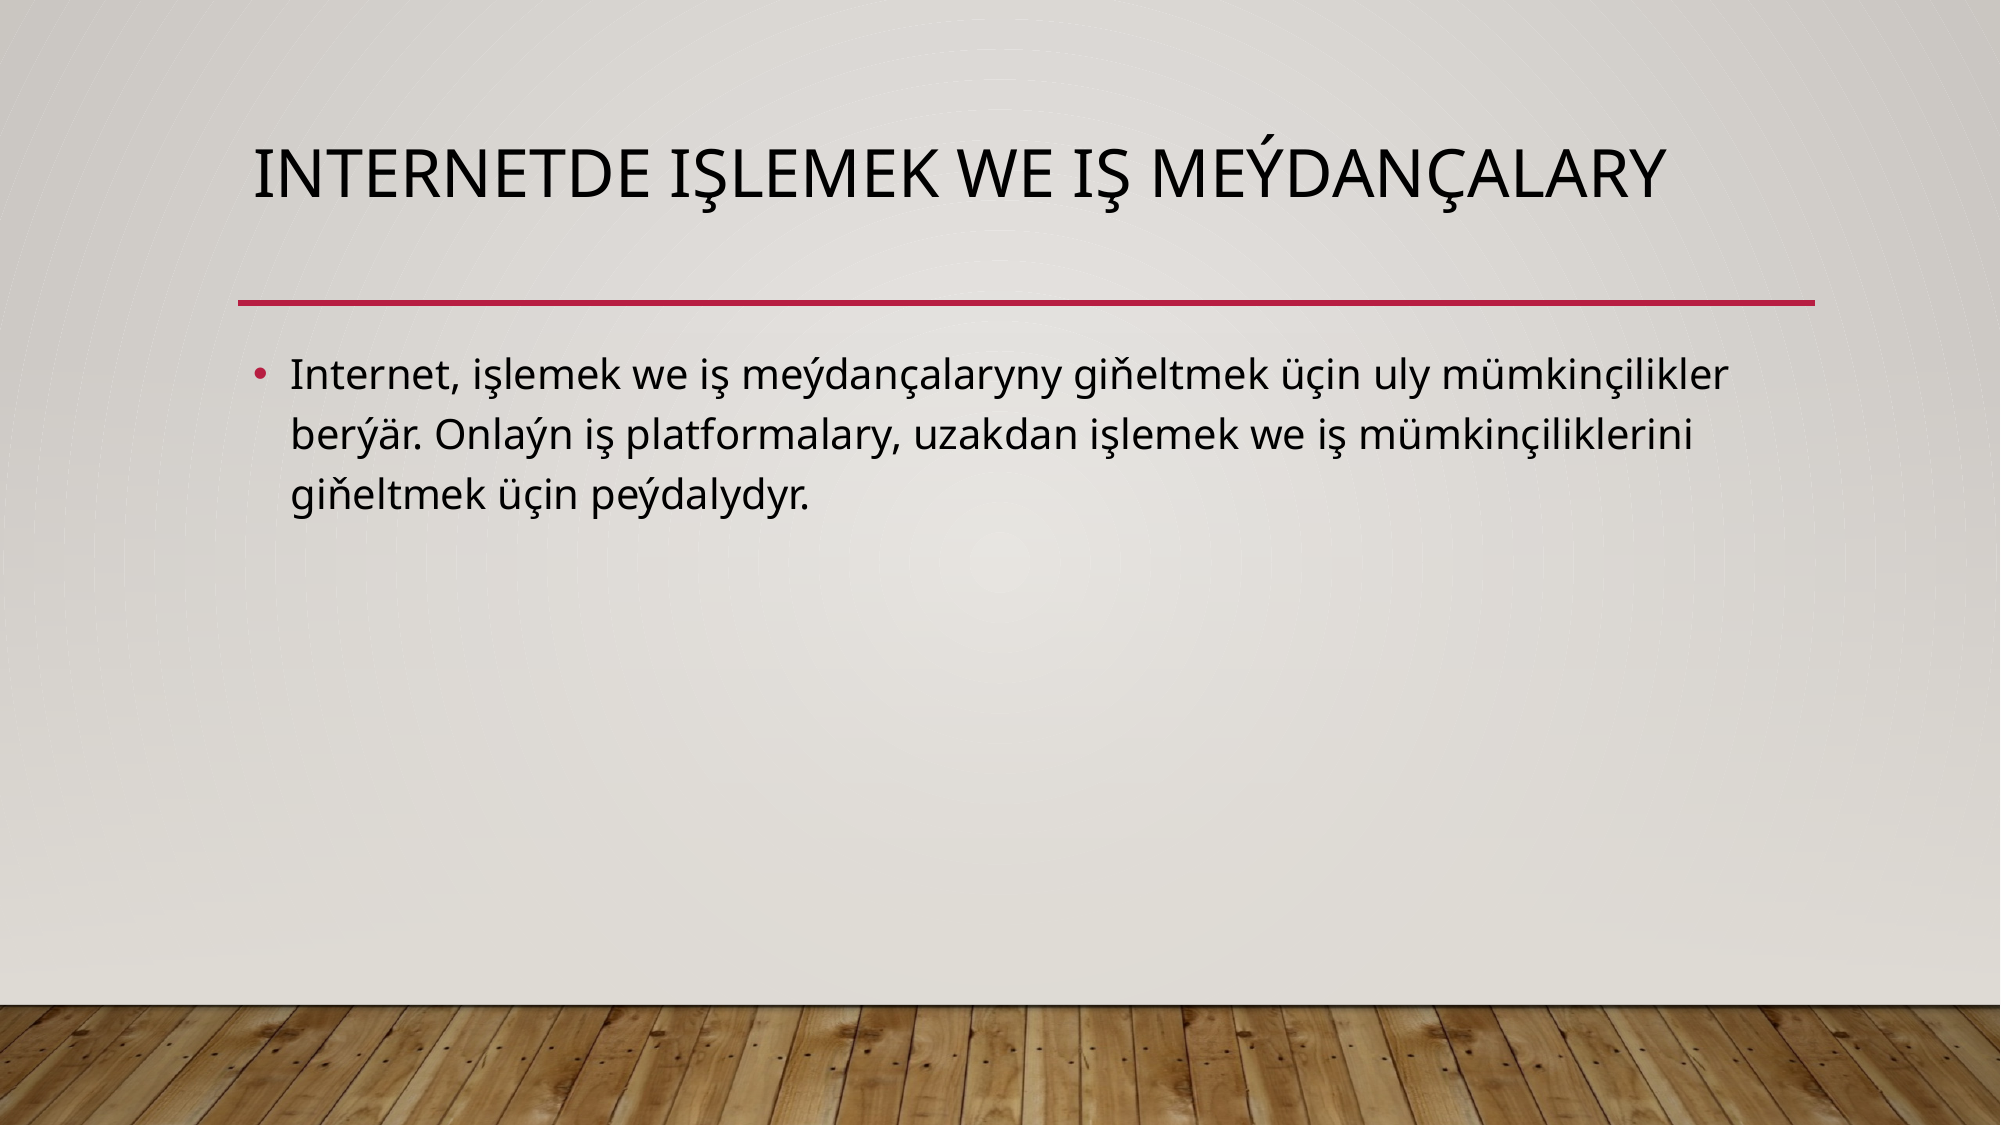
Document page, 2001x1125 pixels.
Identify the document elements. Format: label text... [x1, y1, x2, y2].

list Internet, işlemek we iş meýdançalaryny giňeltmek üçin uly mümkinçilikler berýär. Onlaýn iş platformalary, uzakdan işlemek we iş mümkinçiliklerini giňeltmek üçin peýdalydyr. [238, 330, 1814, 897]
picture [0, 1005, 2000, 1125]
title Internetde işlemek we iş meýdançalary [238, 131, 1814, 305]
